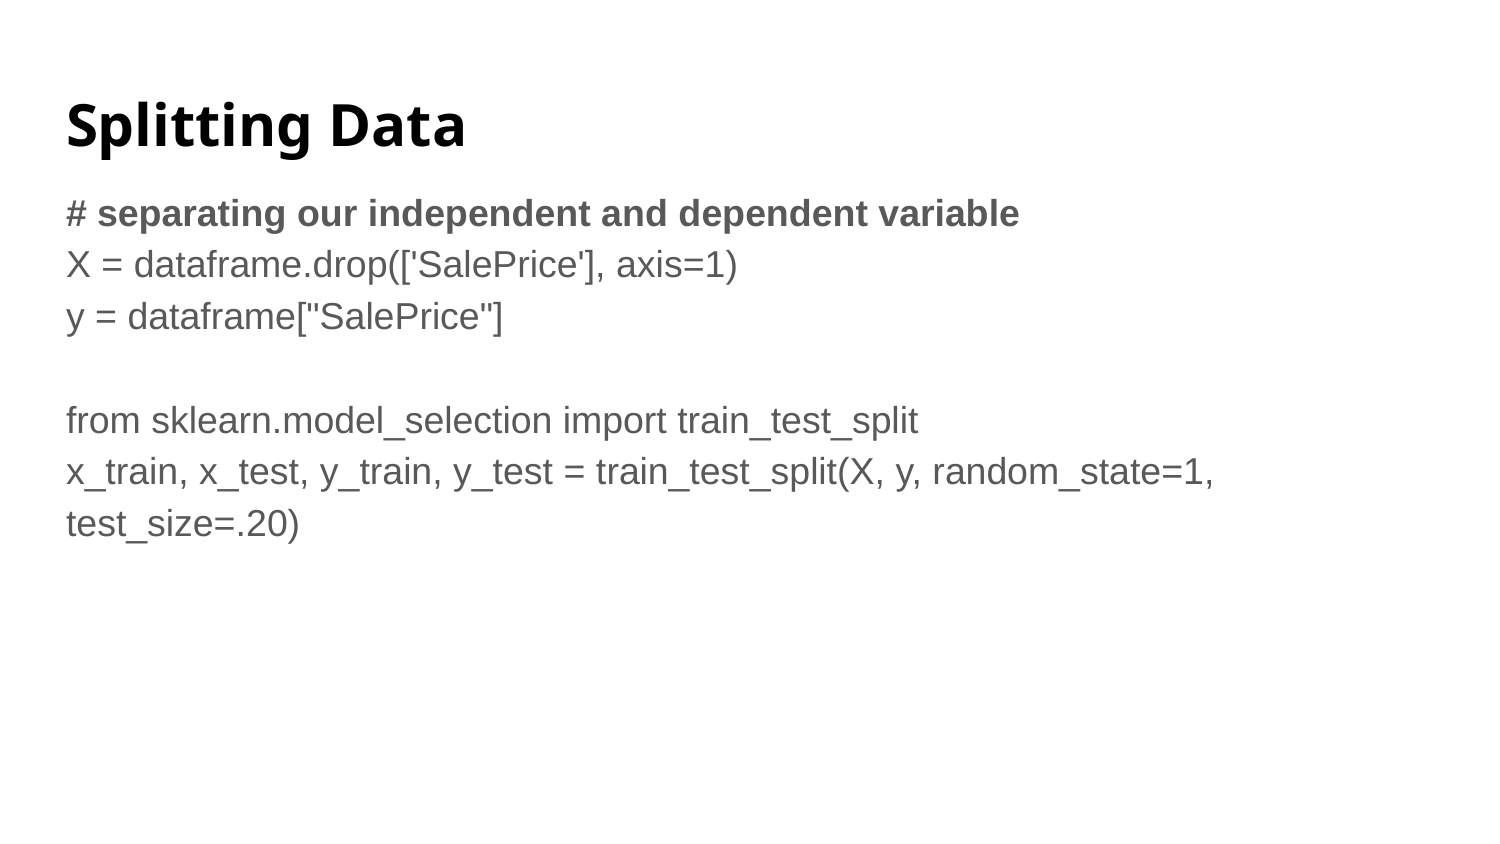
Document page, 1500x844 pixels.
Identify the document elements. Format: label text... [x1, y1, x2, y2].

title Splitting Data [51, 72, 1449, 166]
list # separating our independent and dependent variable X = dataframe.drop(['SalePrice'], axis=1) y = dataframe["SalePrice"] from sklearn.model_selection import train_test_split x_train, x_test, y_train, y_test = train_test_split(X, y, random_state=1, test_size=.20) [51, 166, 1449, 833]
